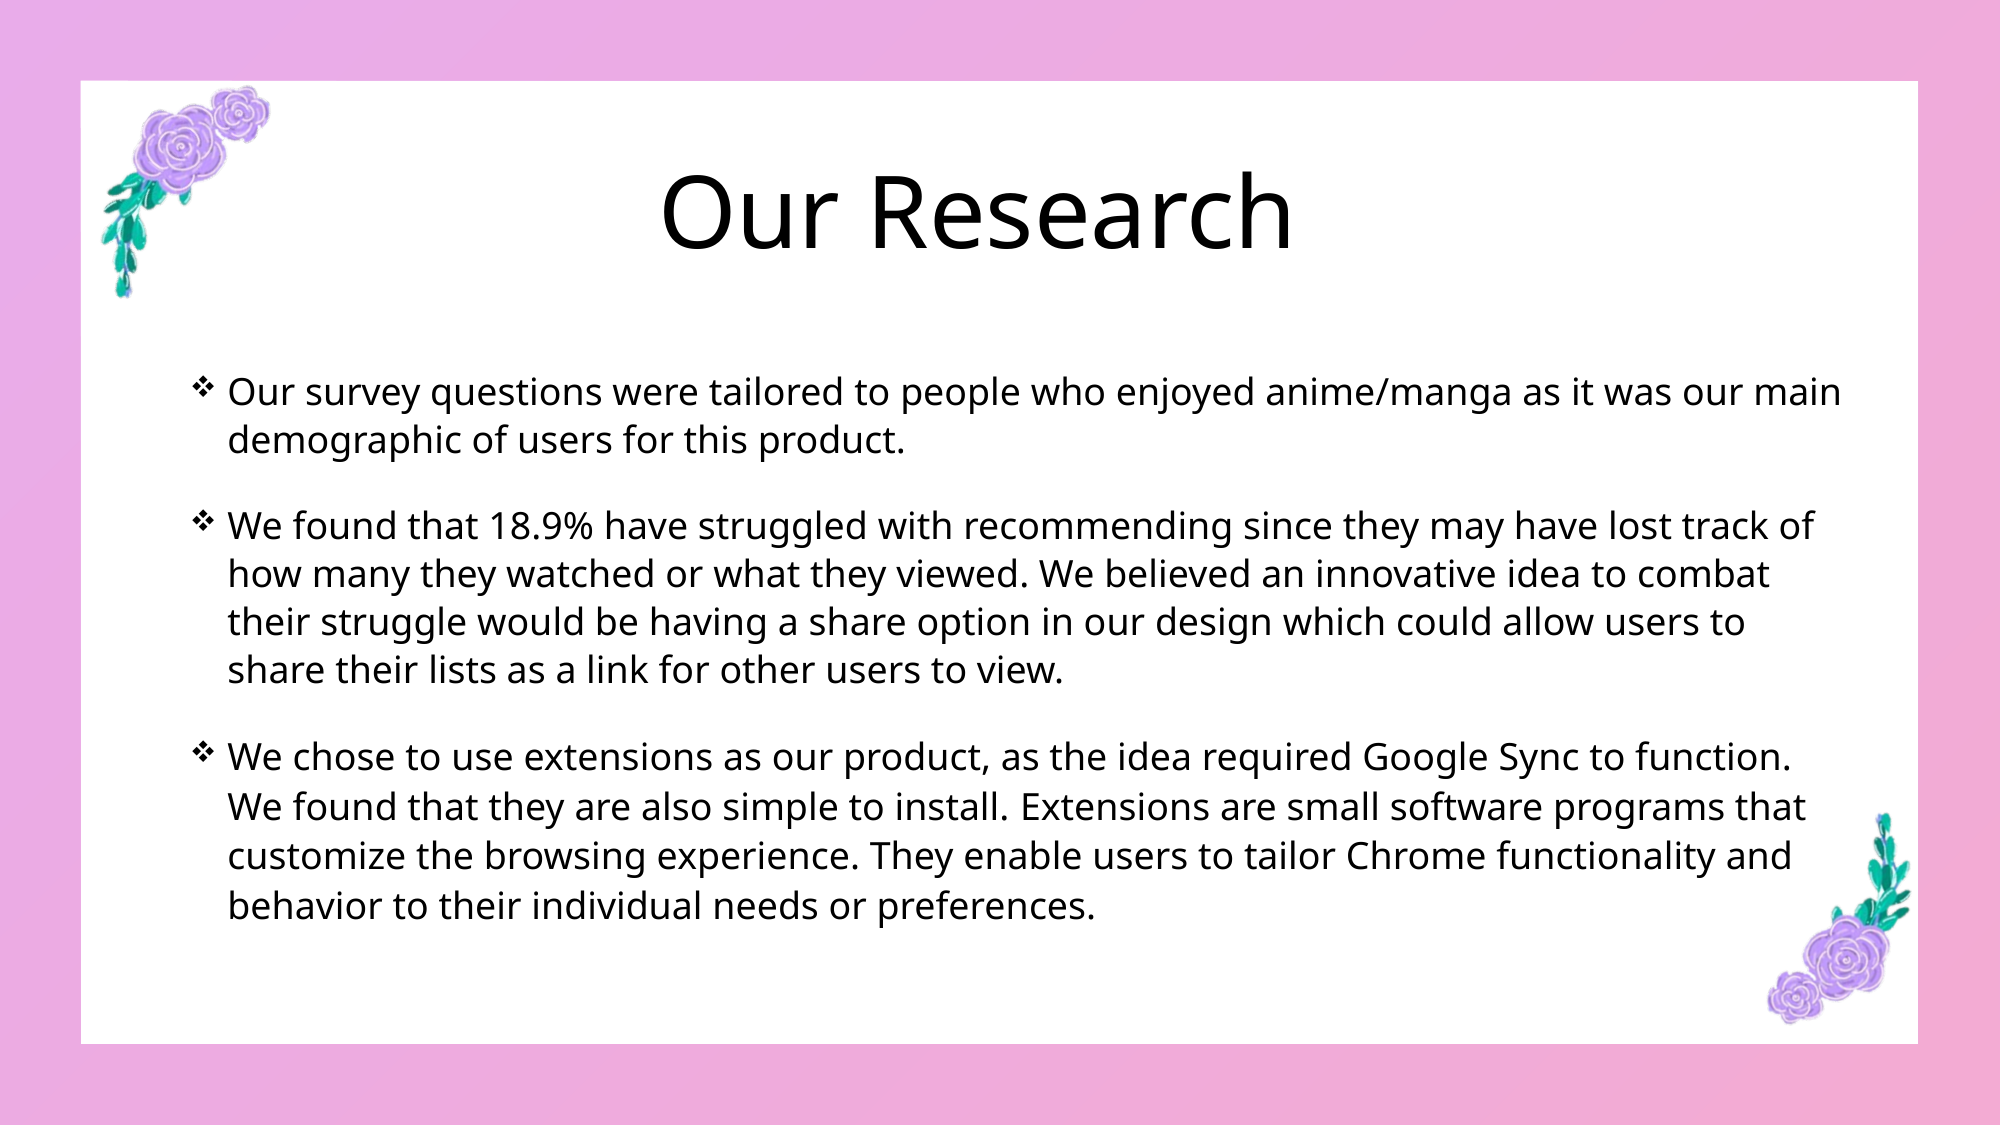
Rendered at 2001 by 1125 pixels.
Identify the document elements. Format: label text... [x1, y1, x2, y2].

list Our survey questions were tailored to people who enjoyed anime/manga as it was our main demographic of users for this product. We found that 18.9% have struggled with recommending since they may have lost track of how many they watched or what they viewed. We believed an innovative idea to combat their struggle would be having a share option in our design which could allow users to share their lists as a link for other users to view. We chose to use extensions as our product, as the idea required Google Sync to function. We found that they are also simple to install. Extensions are small software programs that customize the browsing experience. They enable users to tailor Chrome functionality and behavior to their individual needs or preferences. [137, 357, 1863, 1014]
picture [1737, 800, 1980, 1065]
title Our Research [643, 107, 1324, 325]
picture [49, 47, 279, 303]
